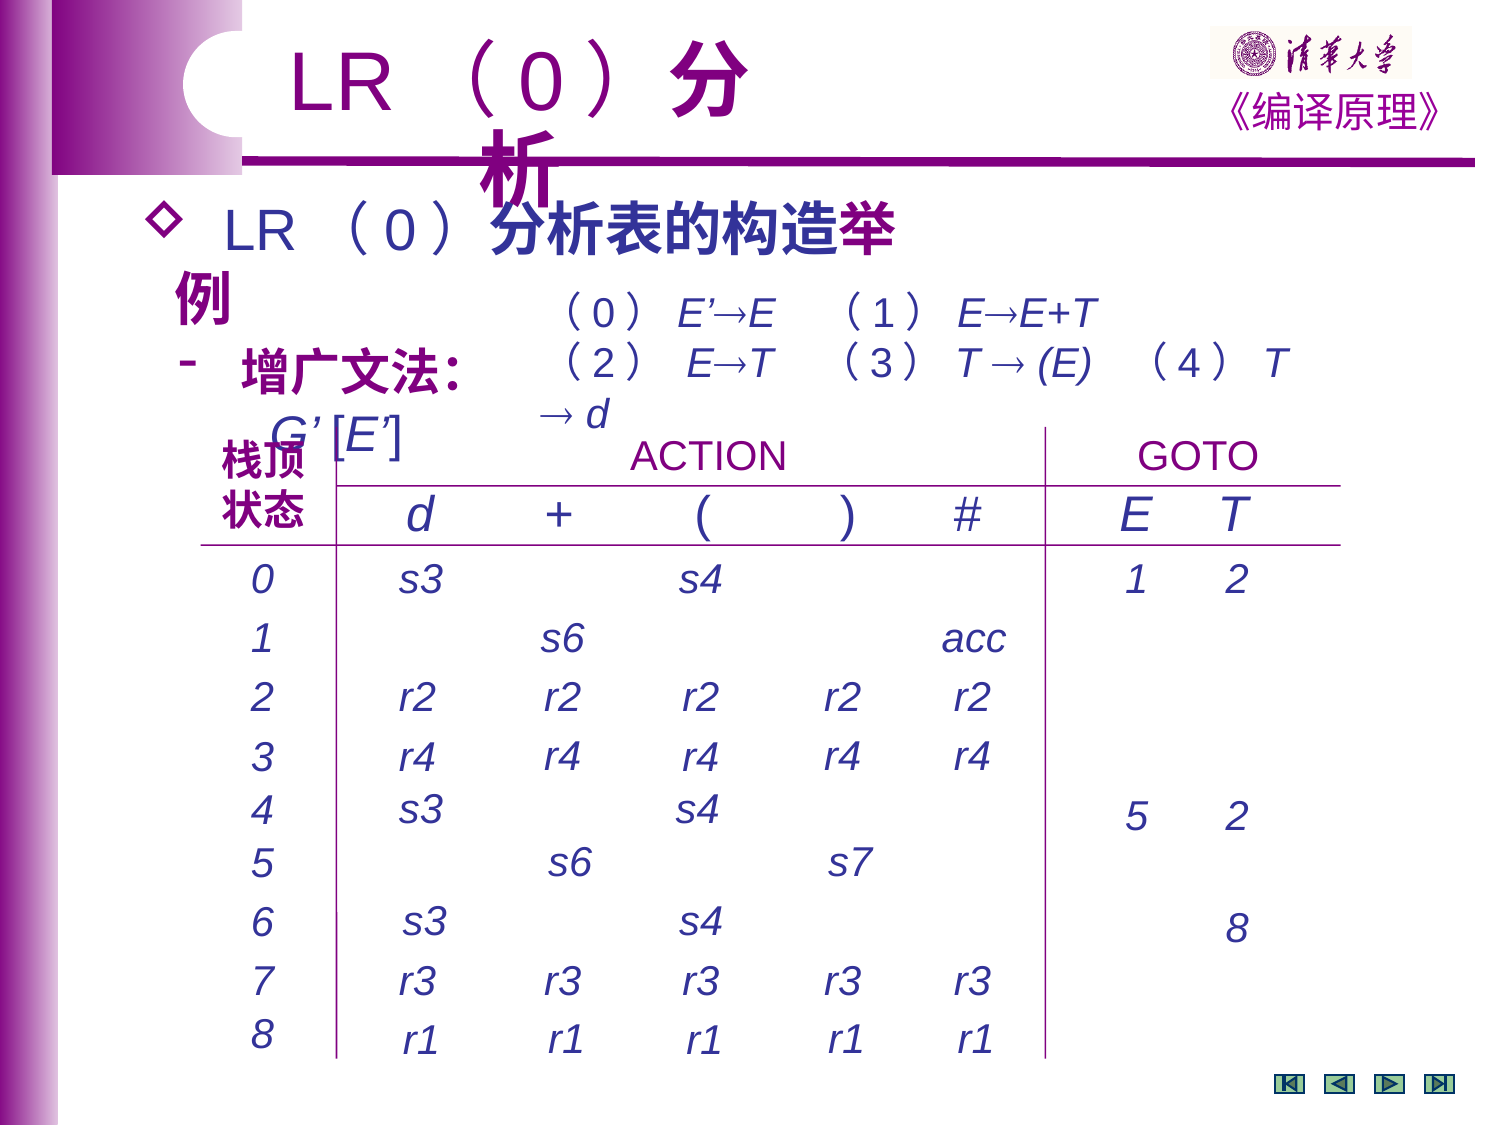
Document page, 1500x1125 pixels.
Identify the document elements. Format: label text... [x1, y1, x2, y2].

text_box LR（0）分析 [254, 30, 786, 226]
text_box （0）E’E （1）EE+T （2） ET （3）T  (E) （4）T  d [525, 278, 1306, 419]
text_box [1424, 1074, 1455, 1093]
text_box LR（0）分析表的构造举例 增广文法： G’ [E’] [123, 184, 939, 470]
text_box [200, 420, 1341, 1066]
picture [1210, 26, 1412, 79]
text_box [1274, 1074, 1305, 1093]
text_box [1324, 1074, 1355, 1093]
text_box [1374, 1074, 1405, 1093]
